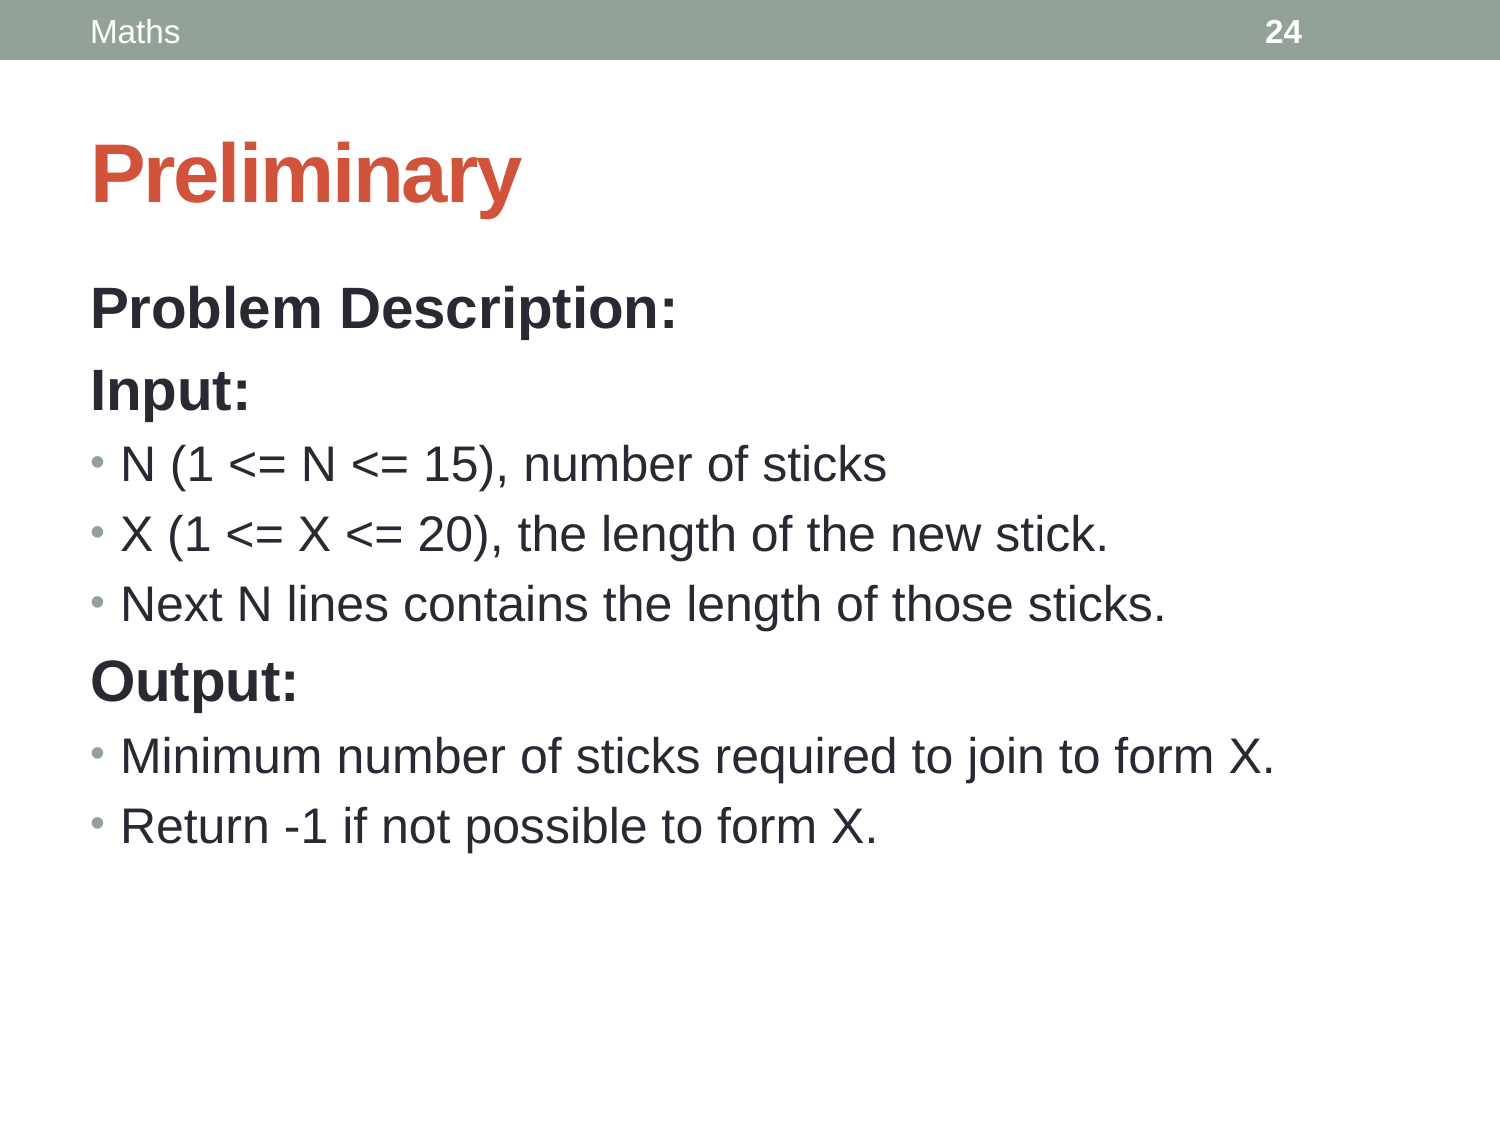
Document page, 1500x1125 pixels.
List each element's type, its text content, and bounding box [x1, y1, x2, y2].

slide_number 24 [1250, 3, 1425, 57]
slide_number Maths [75, 3, 550, 57]
title Preliminary [75, 87, 1425, 250]
list Problem Description: Input: N (1 <= N <= 15), number of sticks X (1 <= X <= 20), the length of the new stick. Next N lines contains the length of those sticks. Output: Minimum number of sticks required to join to form X. Return -1 if not possible to form X. [75, 262, 1425, 1063]
